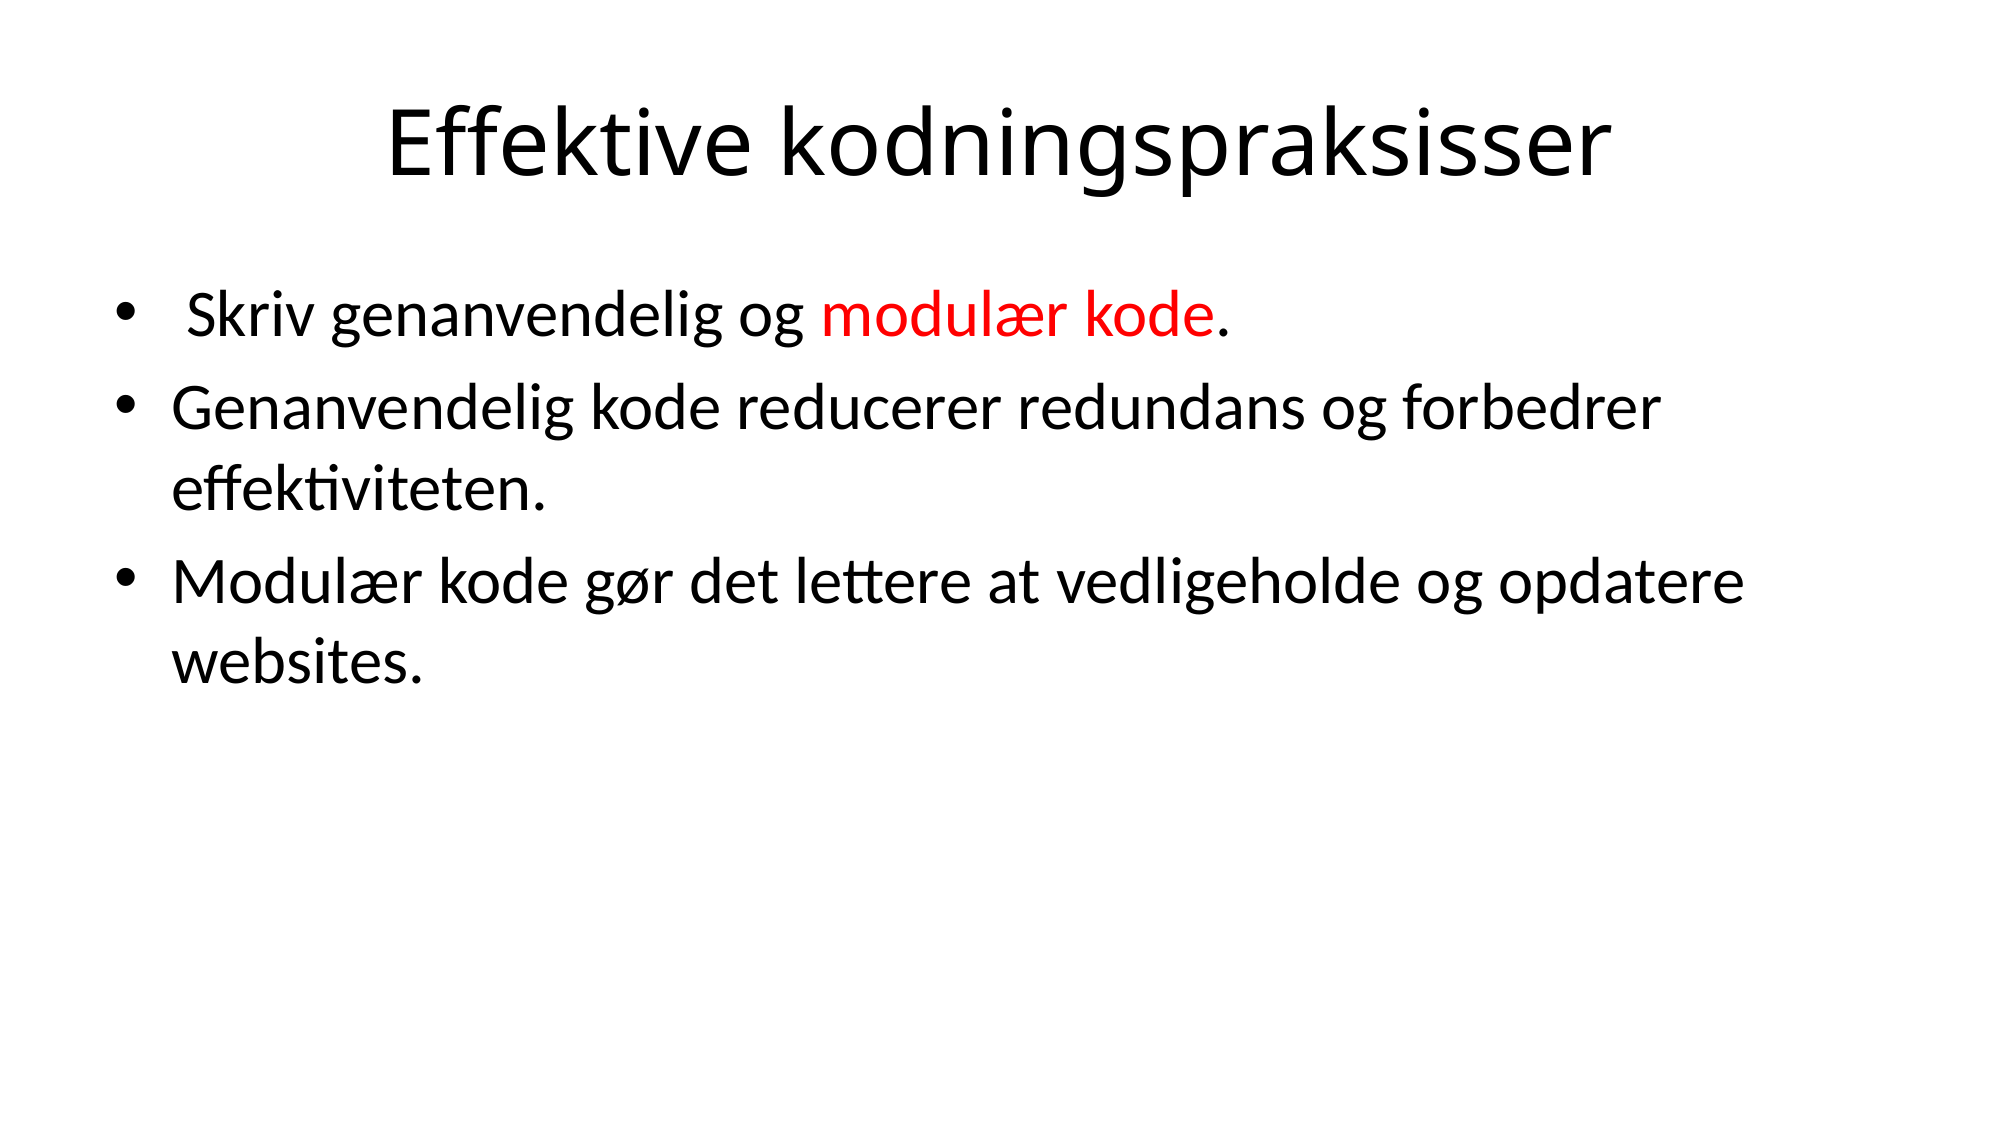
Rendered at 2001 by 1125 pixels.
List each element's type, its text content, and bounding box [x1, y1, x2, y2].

title Effektive kodningspraksisser [99, 45, 1900, 233]
list Skriv genanvendelig og modulær kode. Genanvendelig kode reducerer redundans og forbedrer effektiviteten. Modulær kode gør det lettere at vedligeholde og opdatere websites. [99, 262, 1900, 1005]
